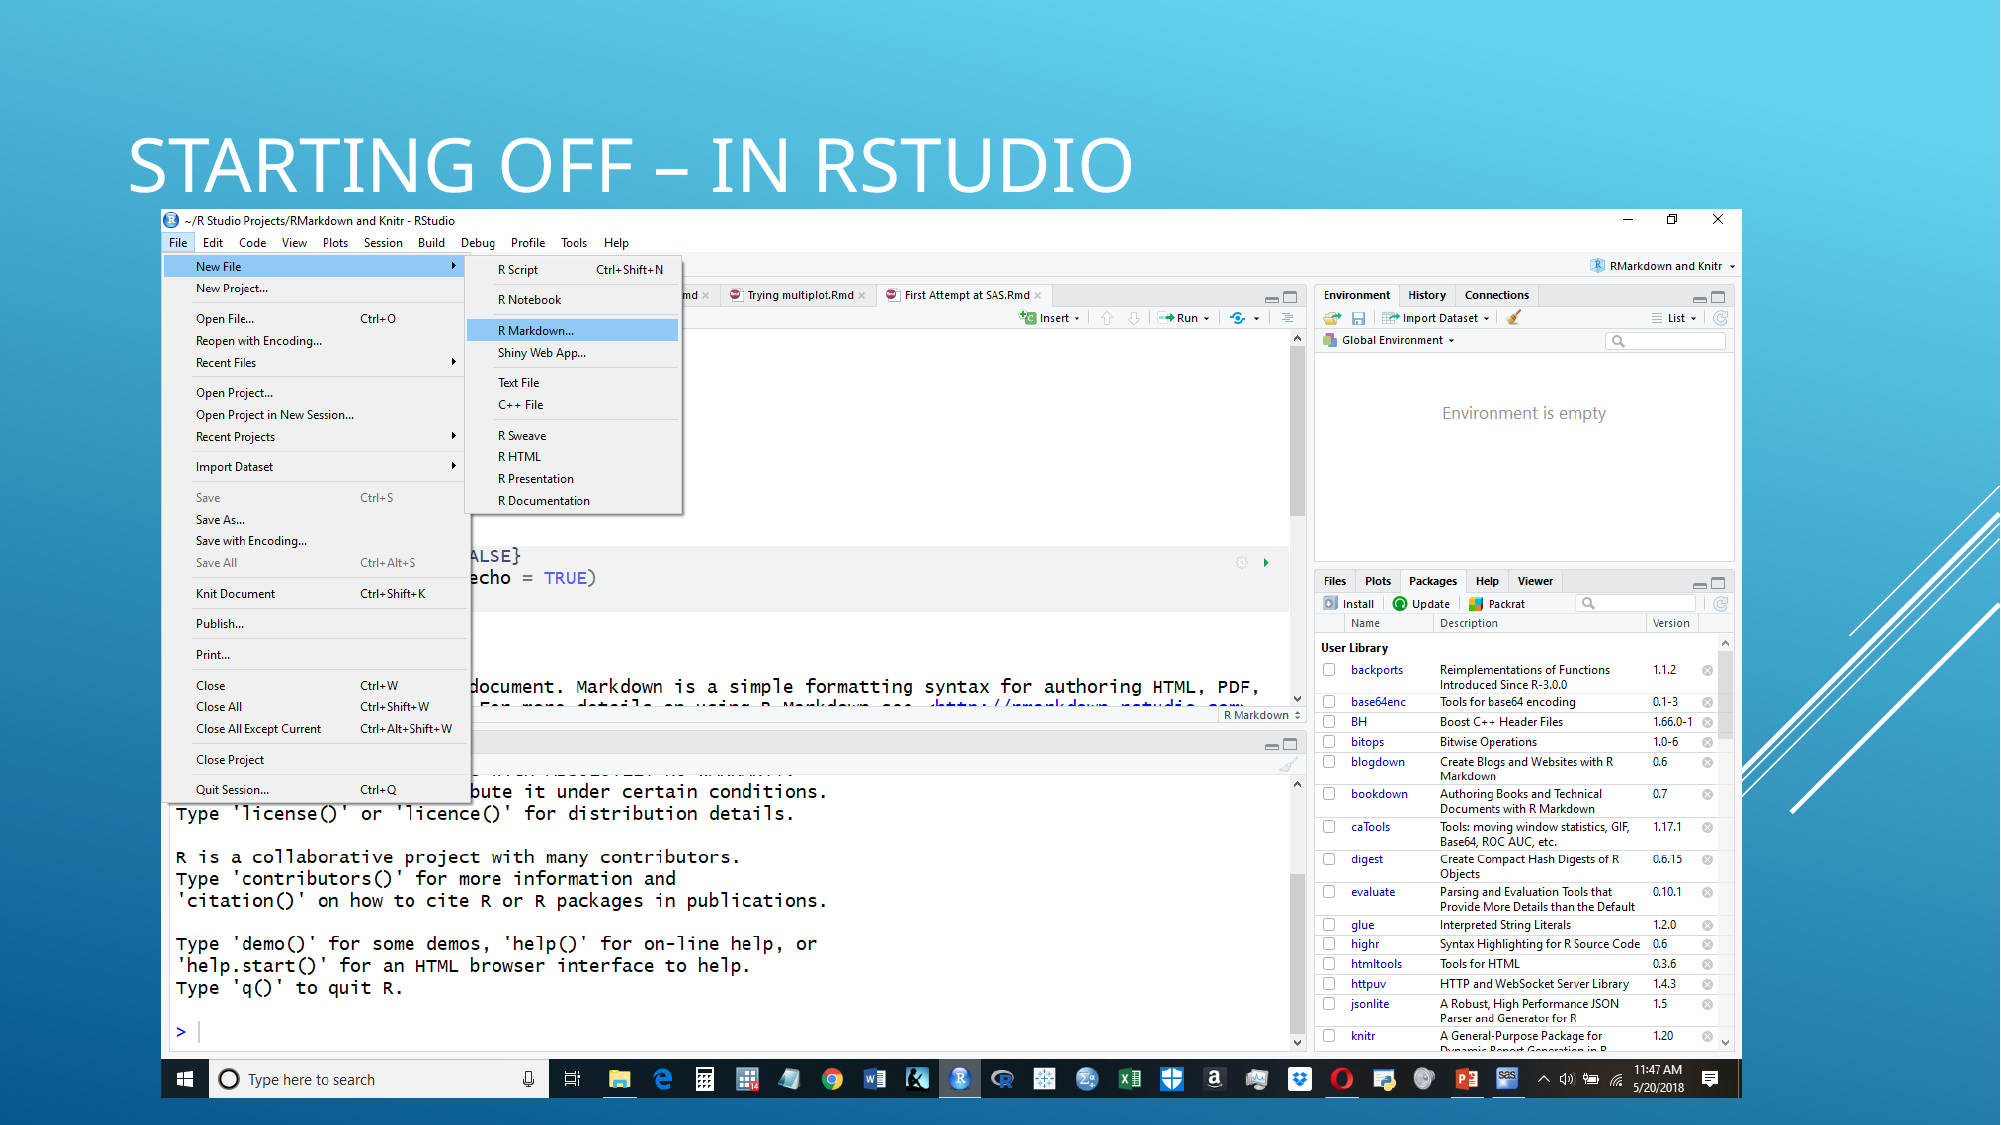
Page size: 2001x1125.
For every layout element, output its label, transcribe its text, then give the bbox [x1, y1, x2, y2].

title STARTING OFF – IN RSTUDIO [112, 38, 1513, 287]
picture [161, 209, 1743, 1099]
